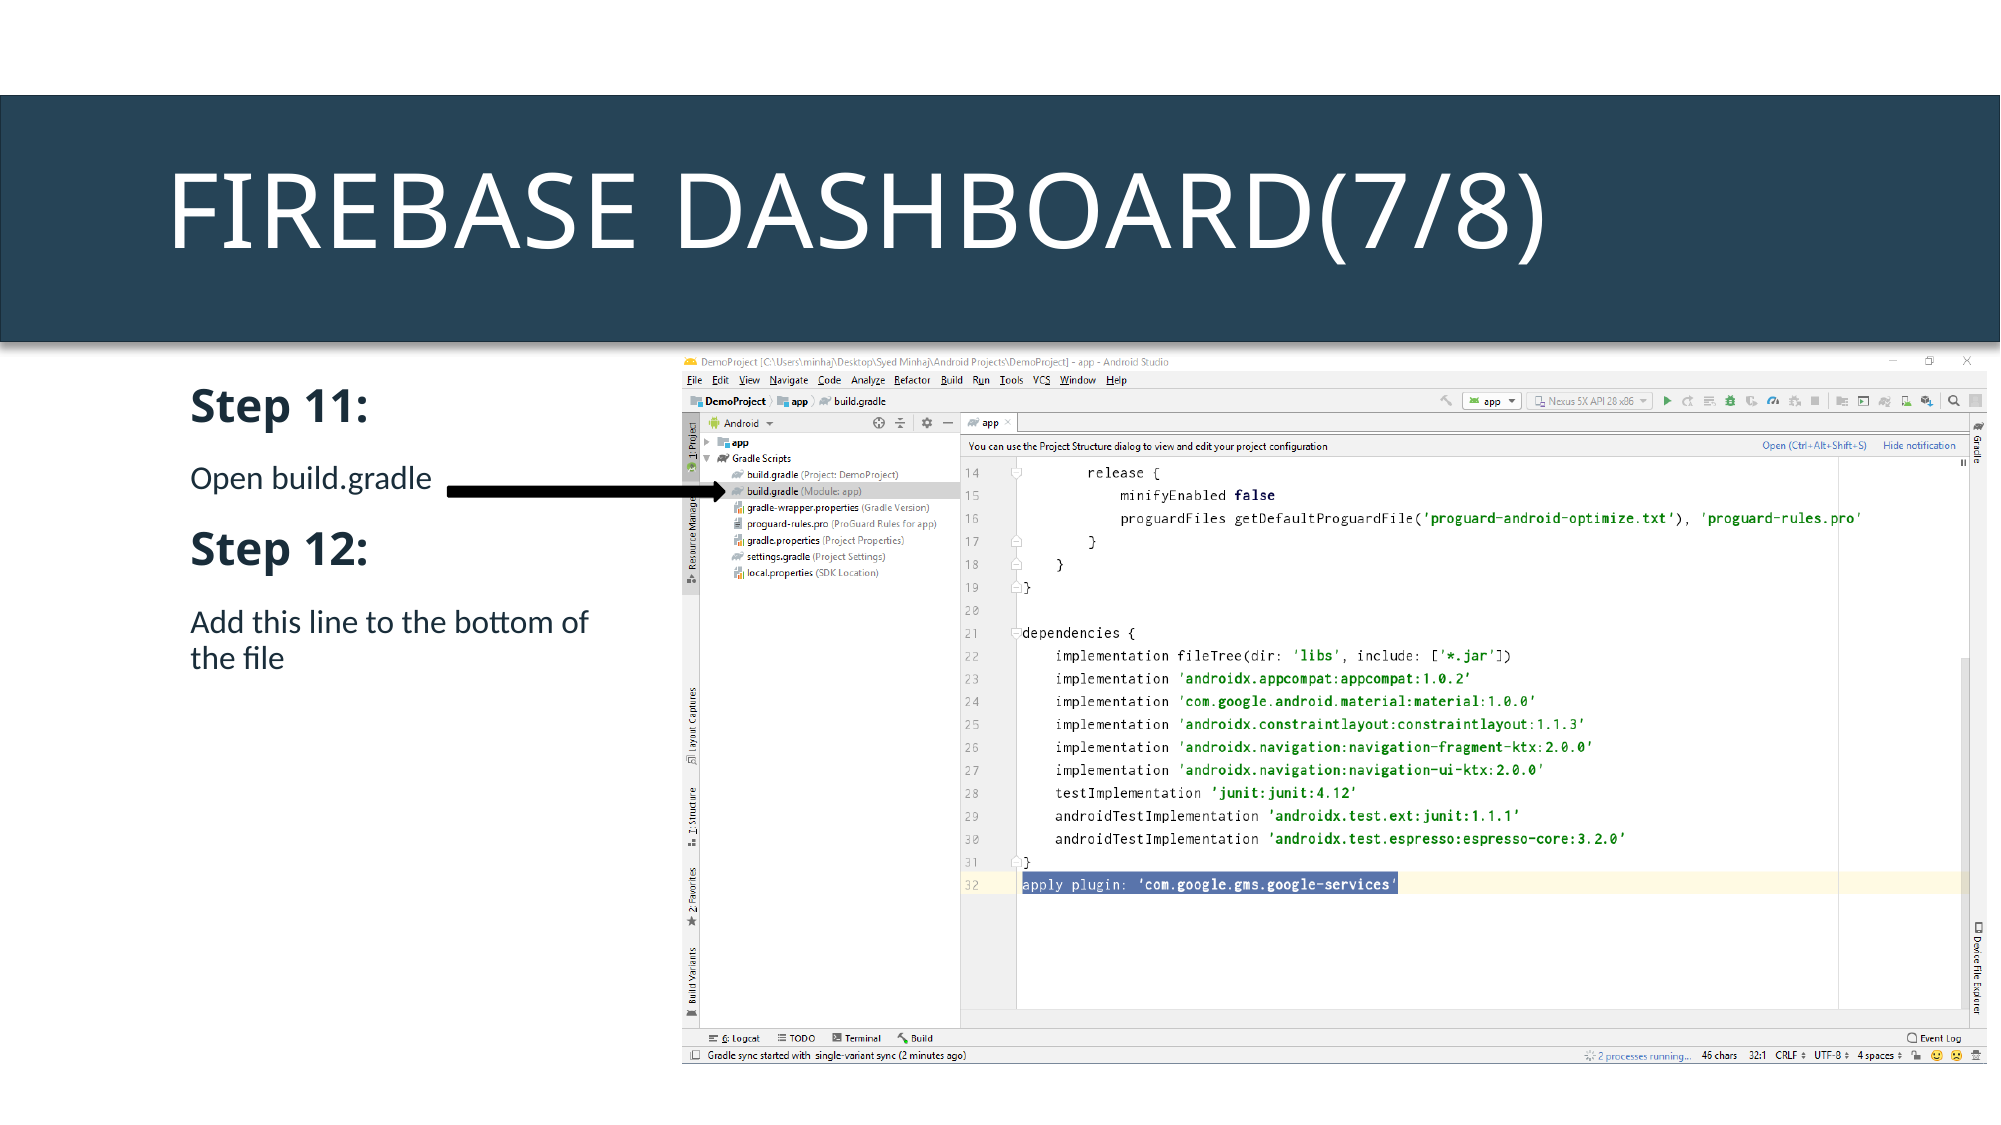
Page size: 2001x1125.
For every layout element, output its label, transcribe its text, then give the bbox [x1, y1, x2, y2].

picture [681, 352, 1987, 1064]
text_box Firebase dashboard(7/8) [0, 95, 2000, 342]
text_box [446, 485, 675, 498]
list Step 11: Open build.gradle Step 12: Add this line to the bottom of the file [168, 375, 645, 1035]
